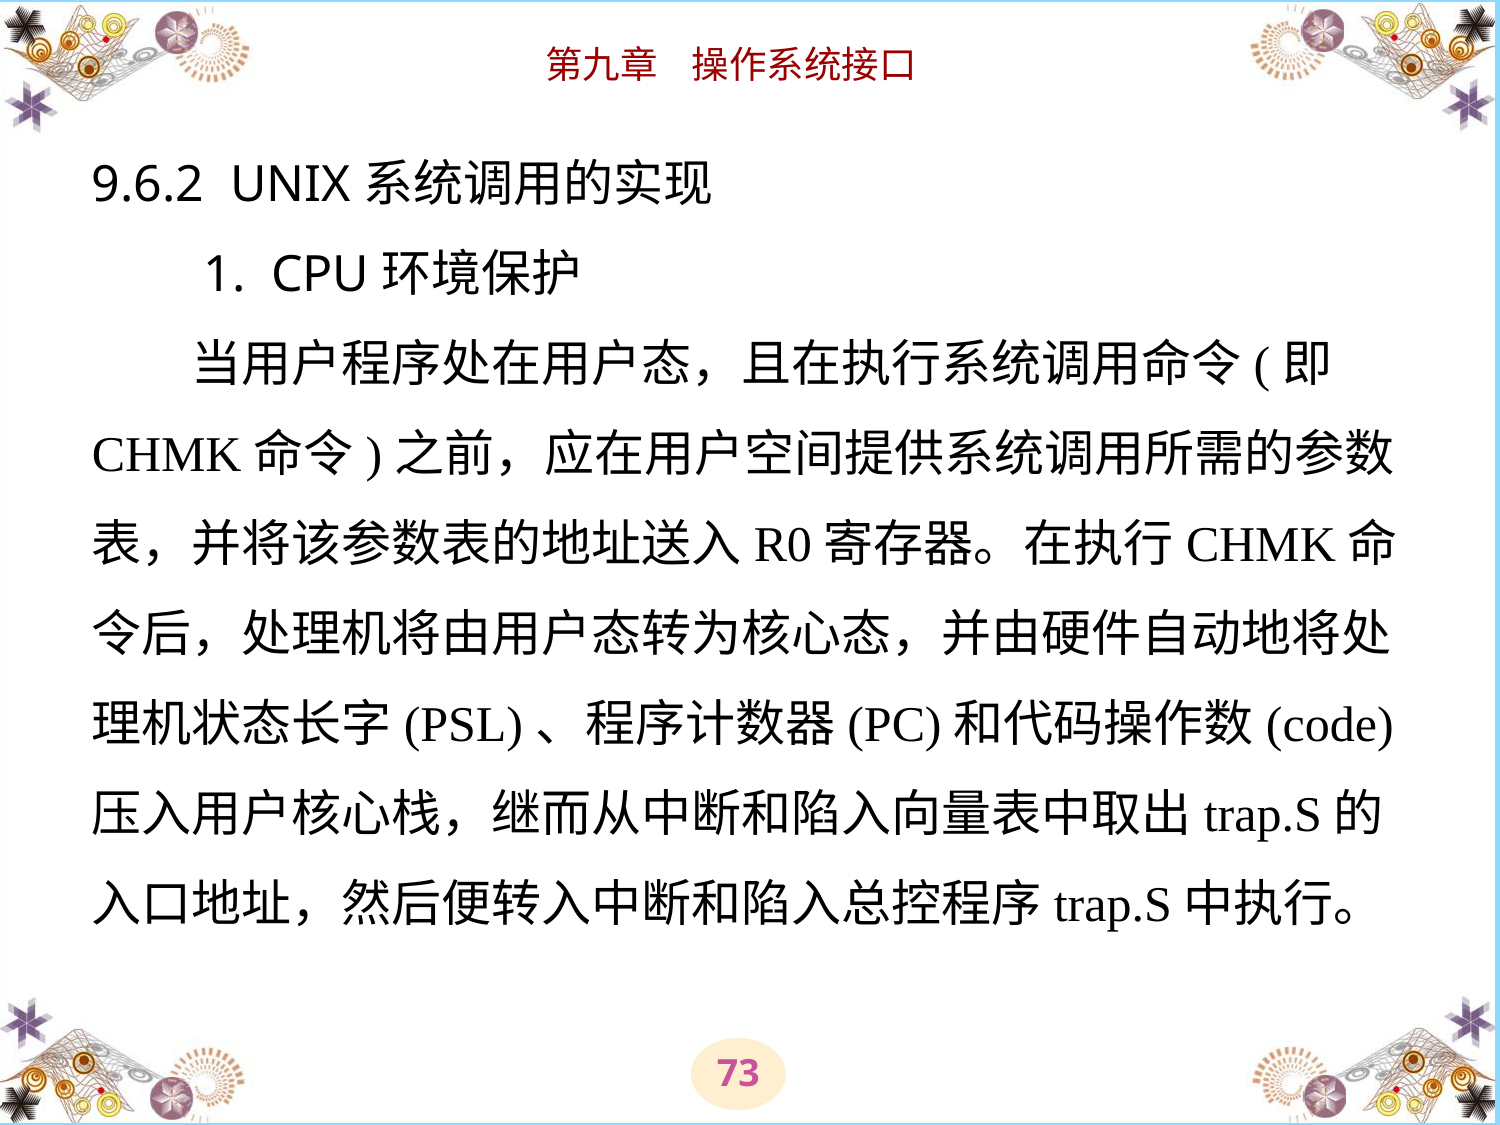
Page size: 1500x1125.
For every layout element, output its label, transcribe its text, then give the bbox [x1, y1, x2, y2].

picture [0, 2, 1495, 1123]
title 9.6.2 UNIX系统调用的实现 1. CPU环境保护 当用户程序处在用户态，且在执行系统调用命令(即CHMK命令)之前，应在用户空间提供系统调用所需的参数表，并将该参数表的地址送入R0寄存器。在执行CHMK命令后，处理机将由用户态转为核心态，并由硬件自动地将处理机状态长字(PSL)、程序计数器(PC)和代码操作数(code)压入用户核心栈，继而从中断和陷入向量表中取出trap.S的入口地址，然后便转入中断和陷入总控程序trap.S中执行。 [76, 113, 1424, 1024]
